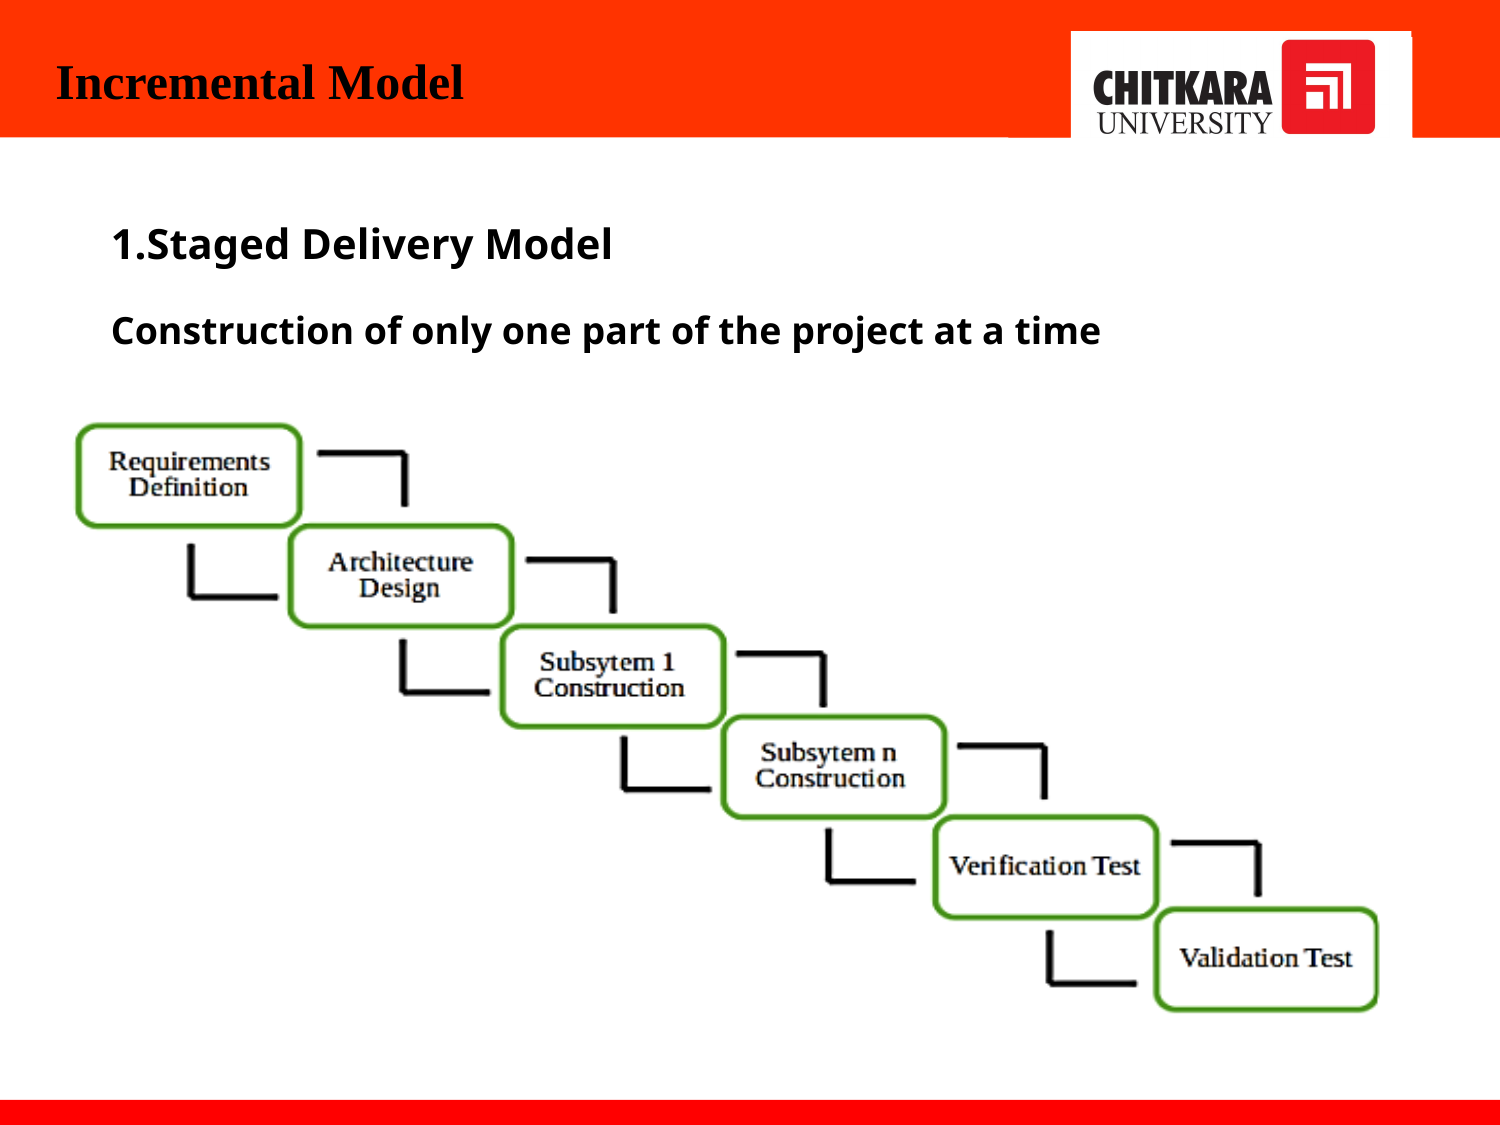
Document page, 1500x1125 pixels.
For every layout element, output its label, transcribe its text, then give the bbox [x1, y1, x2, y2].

picture [1074, 37, 1390, 138]
text_box Staged Delivery Model [96, 210, 864, 275]
title Incremental Model [55, 0, 956, 177]
text_box Construction of only one part of the project at a time. [96, 299, 1312, 360]
picture [70, 408, 1382, 1017]
